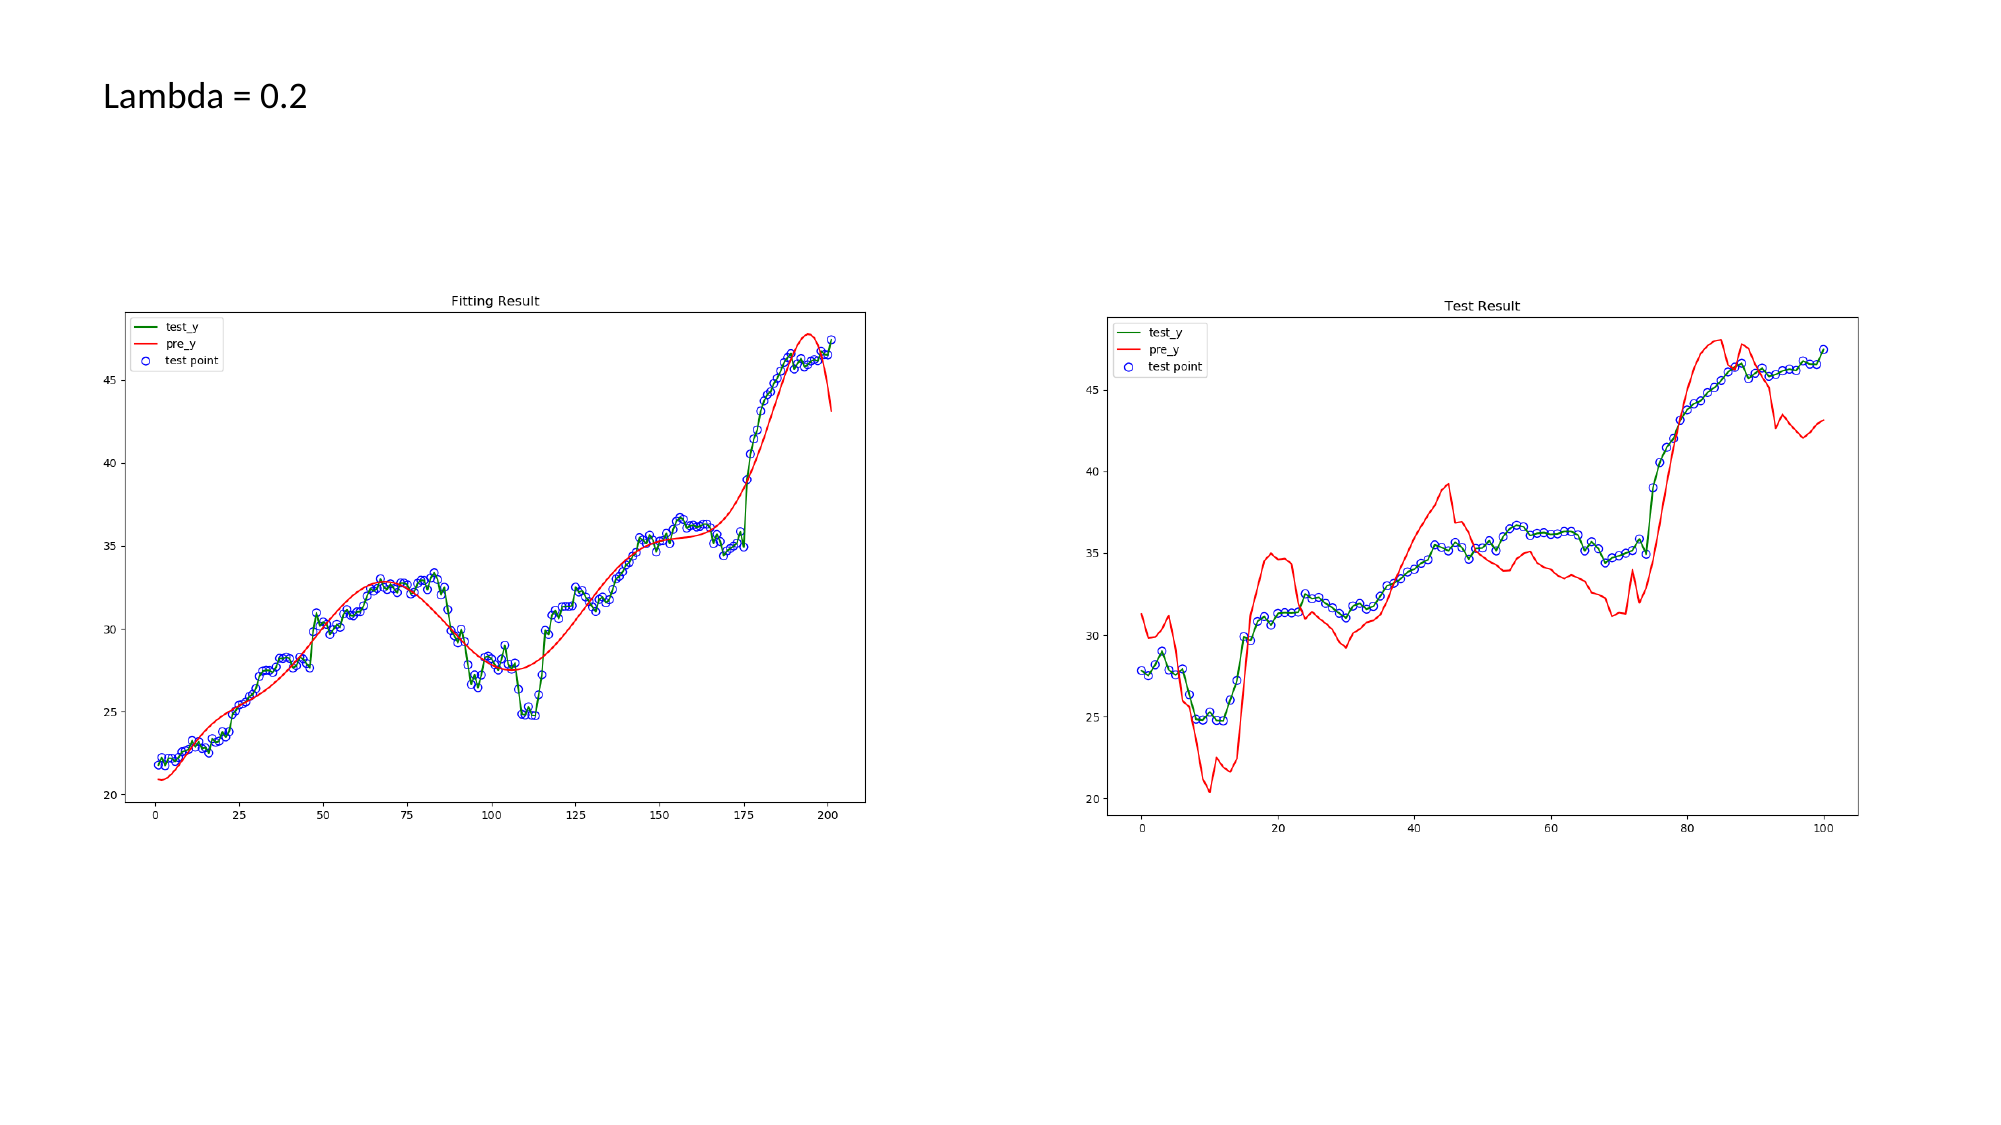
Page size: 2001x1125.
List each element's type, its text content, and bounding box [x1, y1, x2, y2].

picture [986, 239, 1954, 886]
text_box Lambda = 0.2 [88, 64, 323, 124]
picture [5, 235, 960, 872]
